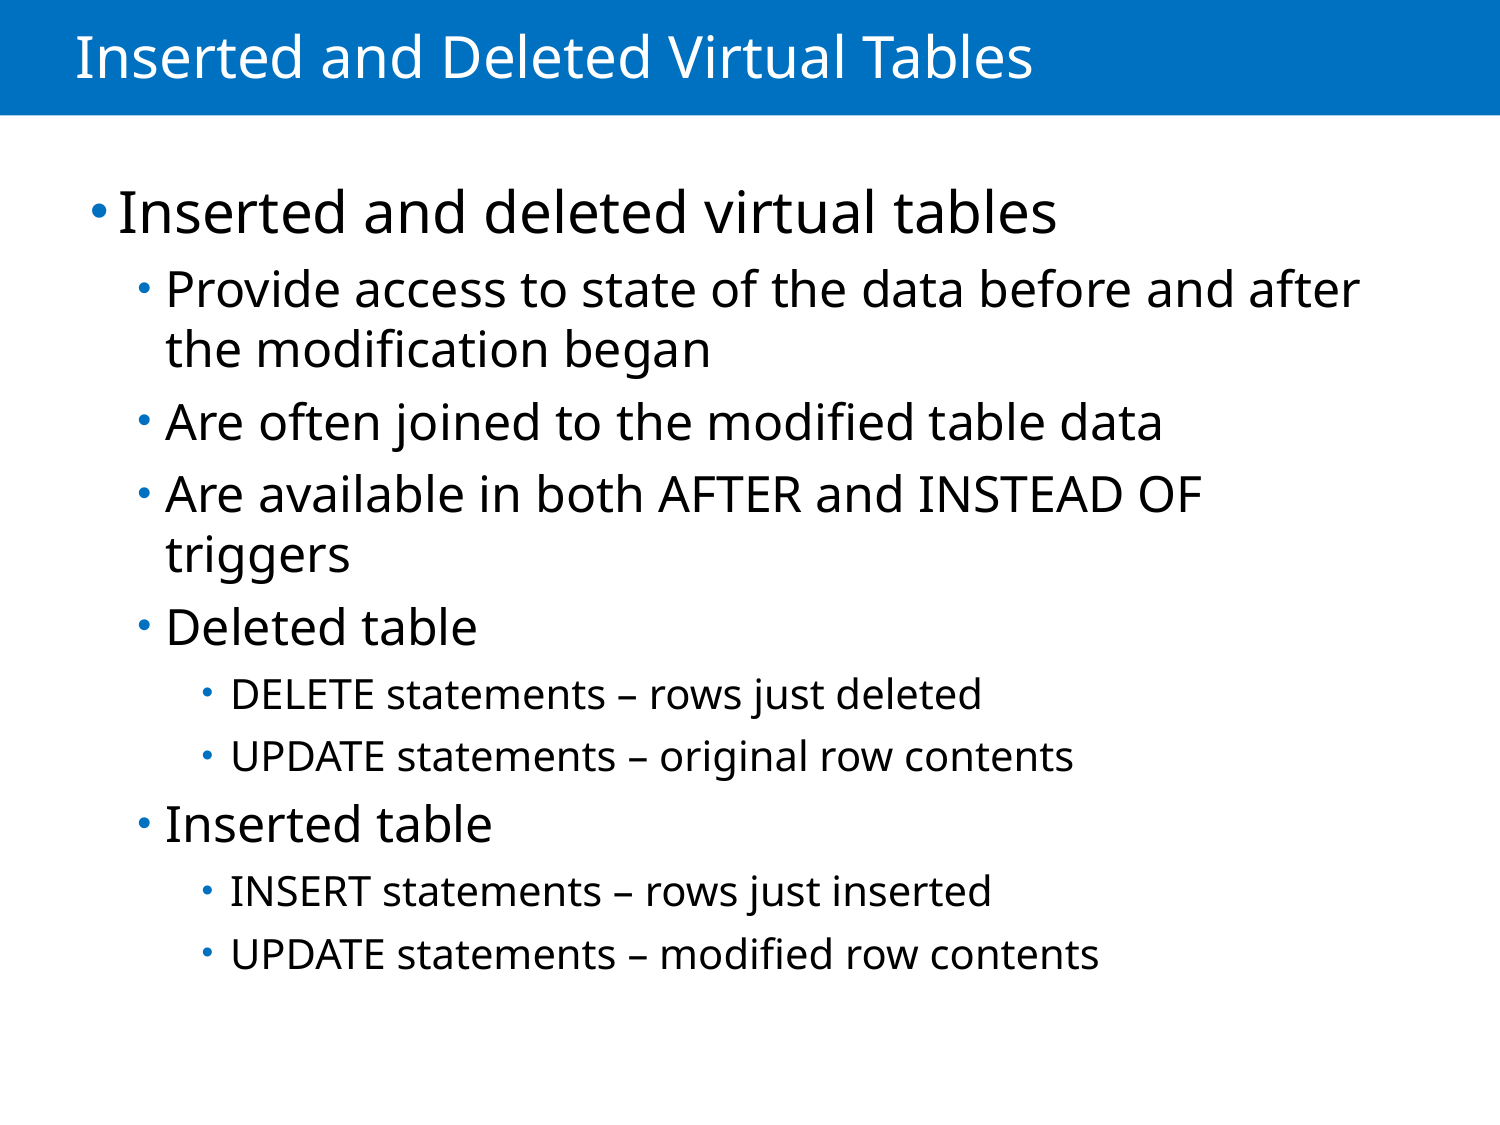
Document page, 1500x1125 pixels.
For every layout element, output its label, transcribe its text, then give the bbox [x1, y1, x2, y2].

text_box Inserted and deleted virtual tables Provide access to state of the data before and after the modification began Are often joined to the modified table data Are available in both AFTER and INSTEAD OF triggers Deleted table DELETE statements – rows just deleted UPDATE statements – original row contents Inserted table INSERT statements – rows just inserted UPDATE statements – modified row contents [75, 167, 1408, 1012]
title Inserted and Deleted Virtual Tables [75, 0, 1351, 122]
